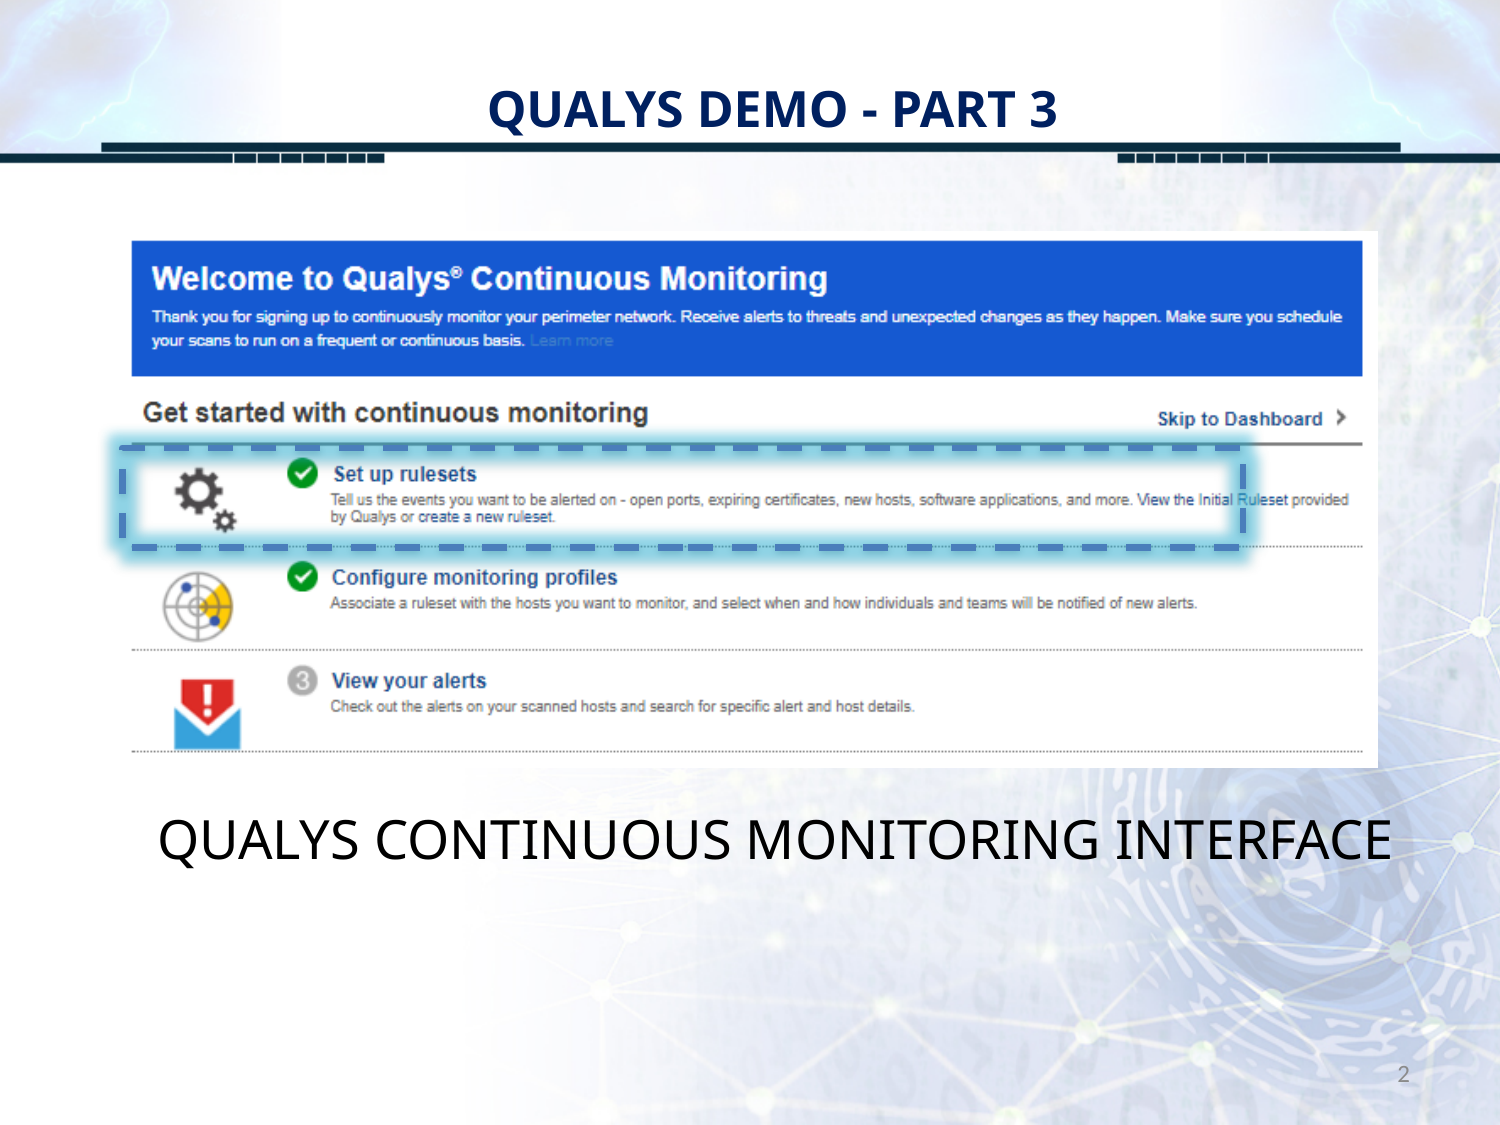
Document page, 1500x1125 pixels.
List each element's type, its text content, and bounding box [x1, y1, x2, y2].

title QUALYS DEMO - PART 3 [97, 34, 1448, 182]
picture [0, 0, 1500, 1125]
slide_number 2 [1074, 1042, 1425, 1103]
text_box QUALYS CONTINUOUS MONITORING INTERFACE [142, 797, 1410, 878]
